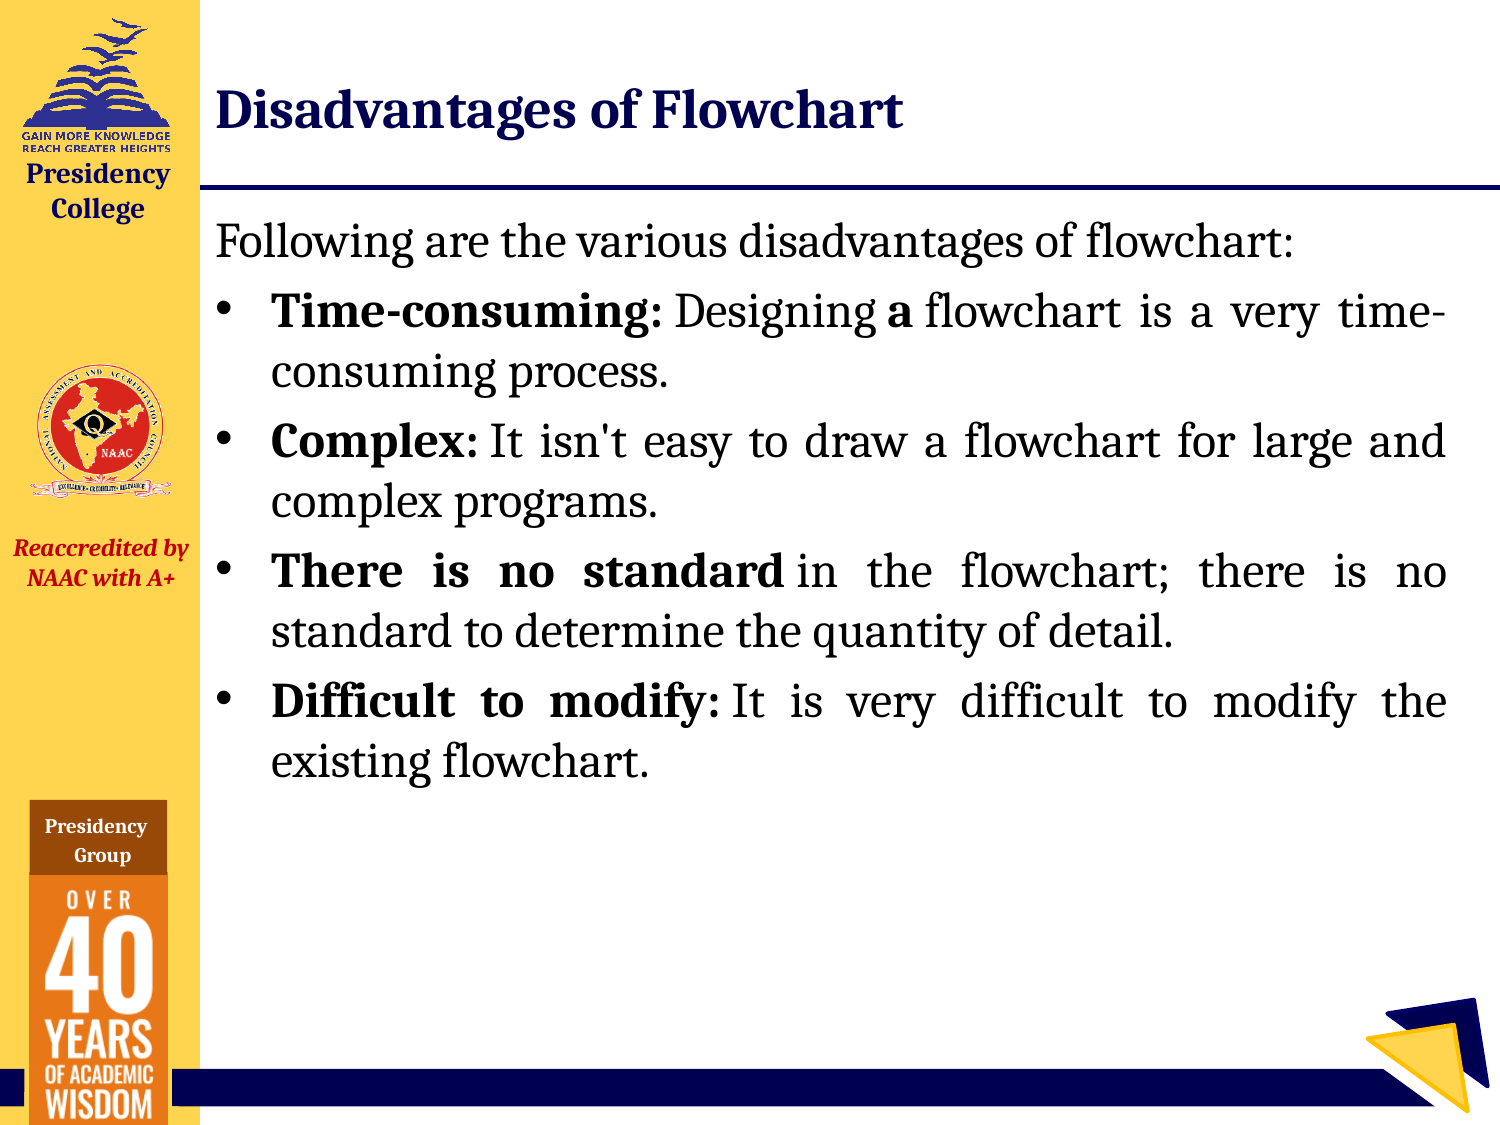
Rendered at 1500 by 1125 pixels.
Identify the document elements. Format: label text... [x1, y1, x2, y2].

title Disadvantages of Flowchart [200, 37, 1463, 175]
picture [24, 362, 179, 501]
picture [29, 875, 168, 1125]
list Following are the various disadvantages of flowchart: Time-consuming: Designing a flowchart is a very time-consuming process. Complex: It isn't easy to draw a flowchart for large and complex programs. There is no standard in the flowchart; there is no standard to determine the quantity of detail. Difficult to modify: It is very difficult to modify the existing flowchart. [200, 200, 1463, 1063]
picture [22, 18, 170, 152]
